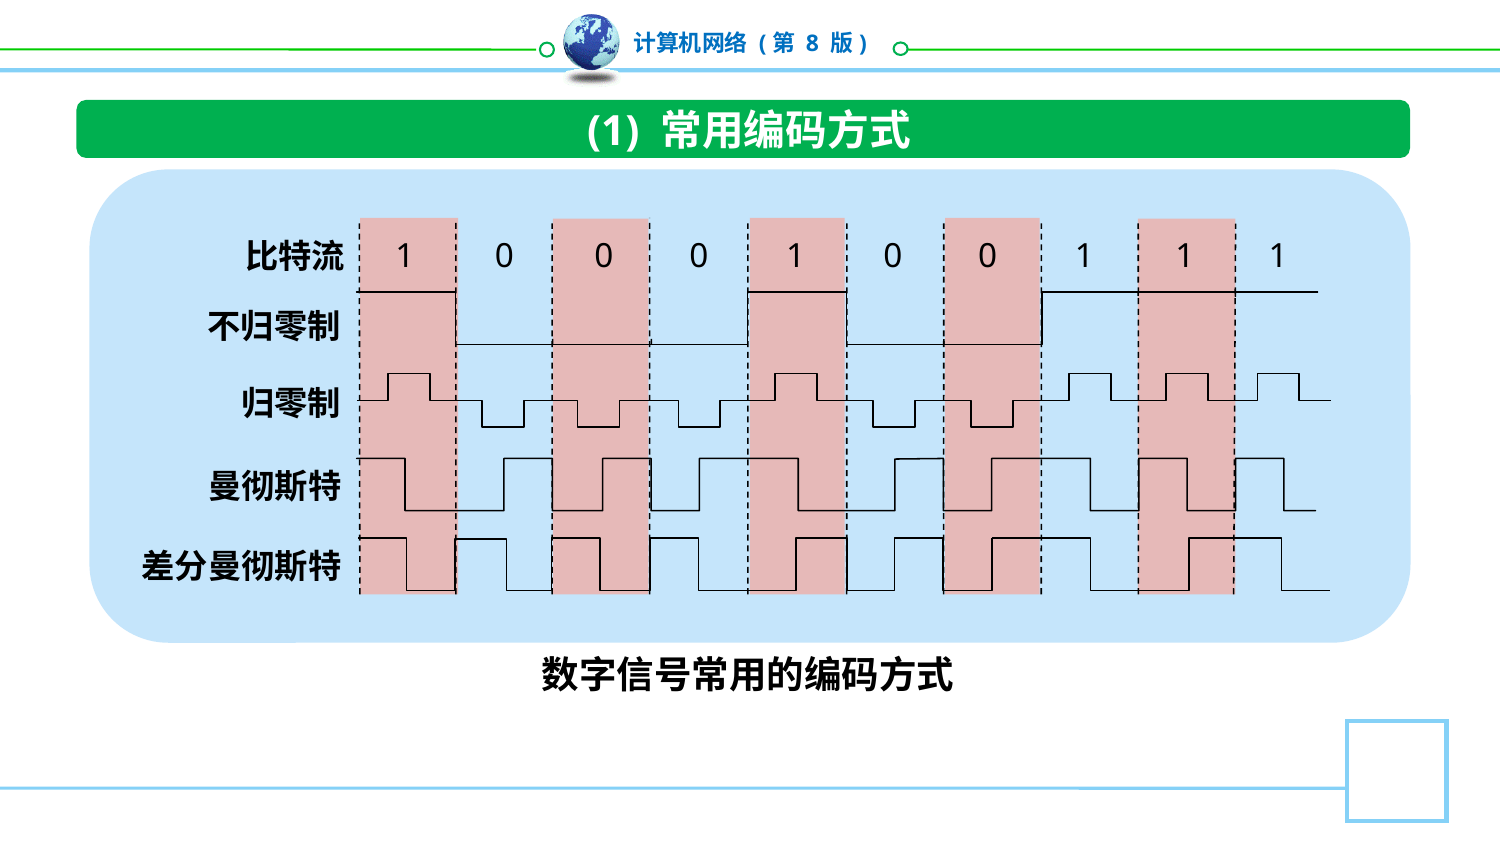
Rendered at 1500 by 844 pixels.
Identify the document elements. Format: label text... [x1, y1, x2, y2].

picture [561, 12, 621, 88]
text_box 数字信号常用的编码方式 [507, 643, 988, 704]
text_box [87, 167, 1413, 645]
list (1) 常用编码方式 [204, 99, 1293, 158]
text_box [125, 217, 1331, 595]
